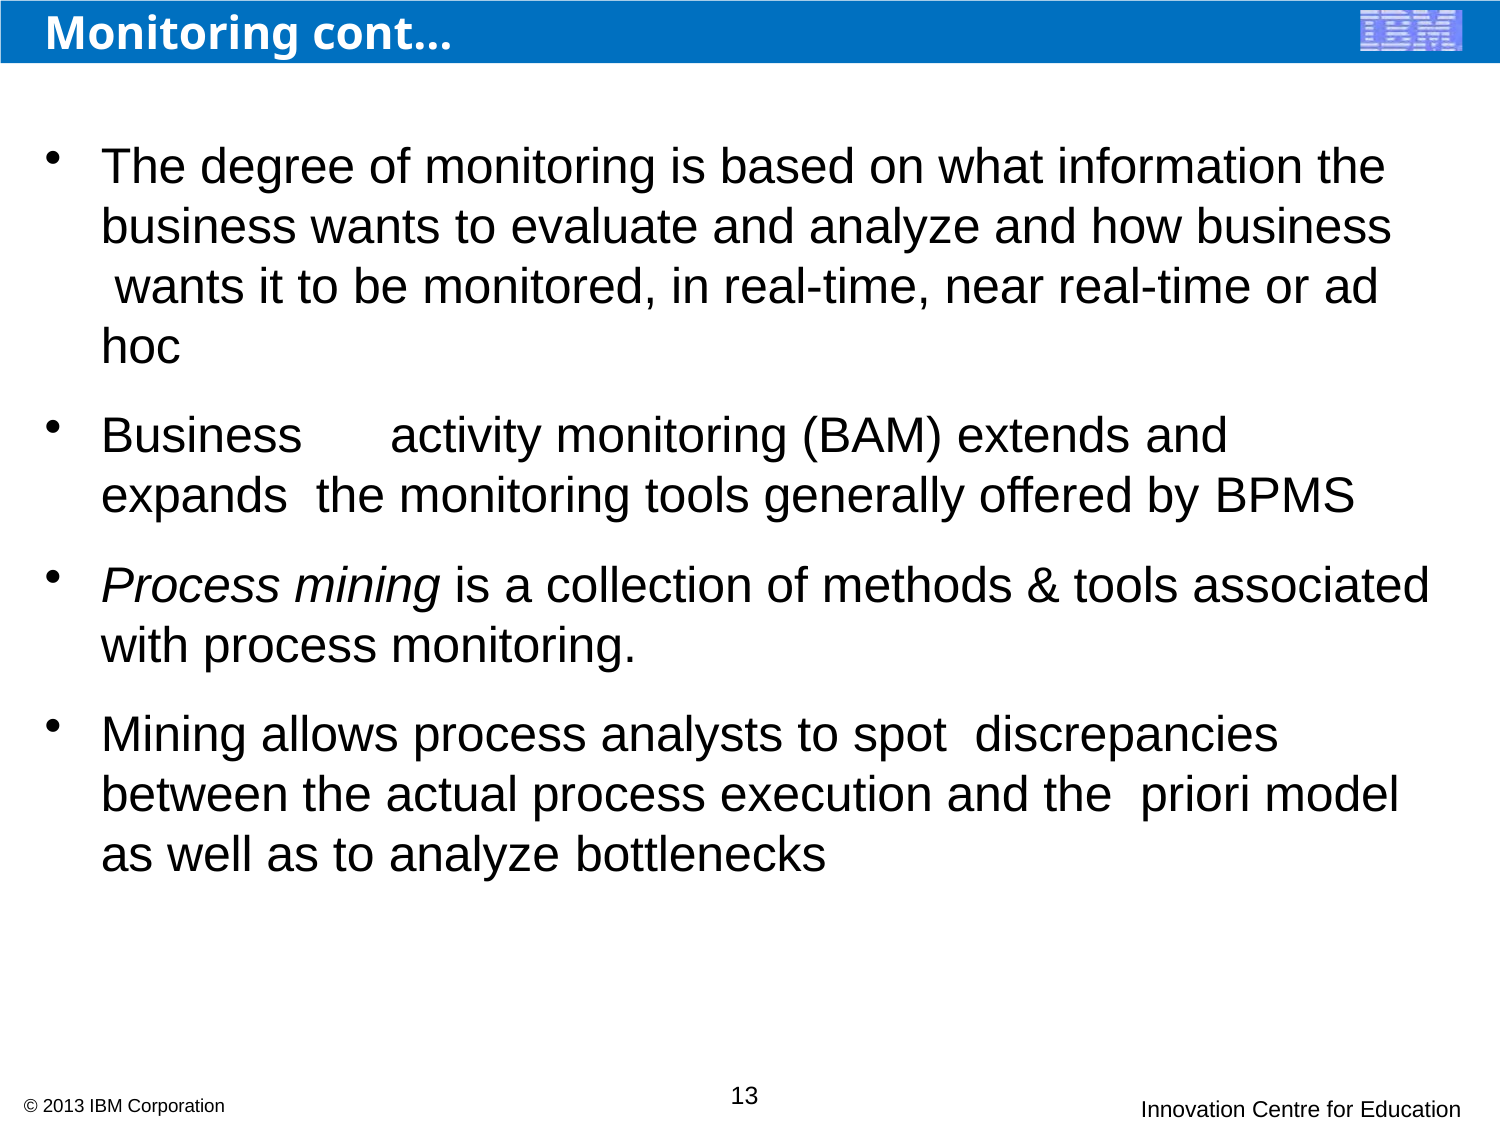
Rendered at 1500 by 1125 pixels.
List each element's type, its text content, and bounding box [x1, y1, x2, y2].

text_box 13 [726, 1082, 763, 1111]
title Monitoring cont… [25, 3, 1475, 192]
footer © 2013 IBM Corporation [21, 1095, 229, 1125]
slide_number Innovation Centre for Education [1138, 1096, 1465, 1125]
text_box The degree of monitoring is based on what information the business wants to evaluate and analyze and how business wants it to be monitored, in real-time, near real-time or ad hoc Business activity monitoring (BAM) extends and expands the monitoring tools generally offered by BPMS Process mining is a collection of methods & tools associated with process monitoring. Mining allows process analysts to spot discrepancies between the actual process execution and the priori model as well as to analyze bottlenecks [42, 133, 1441, 882]
